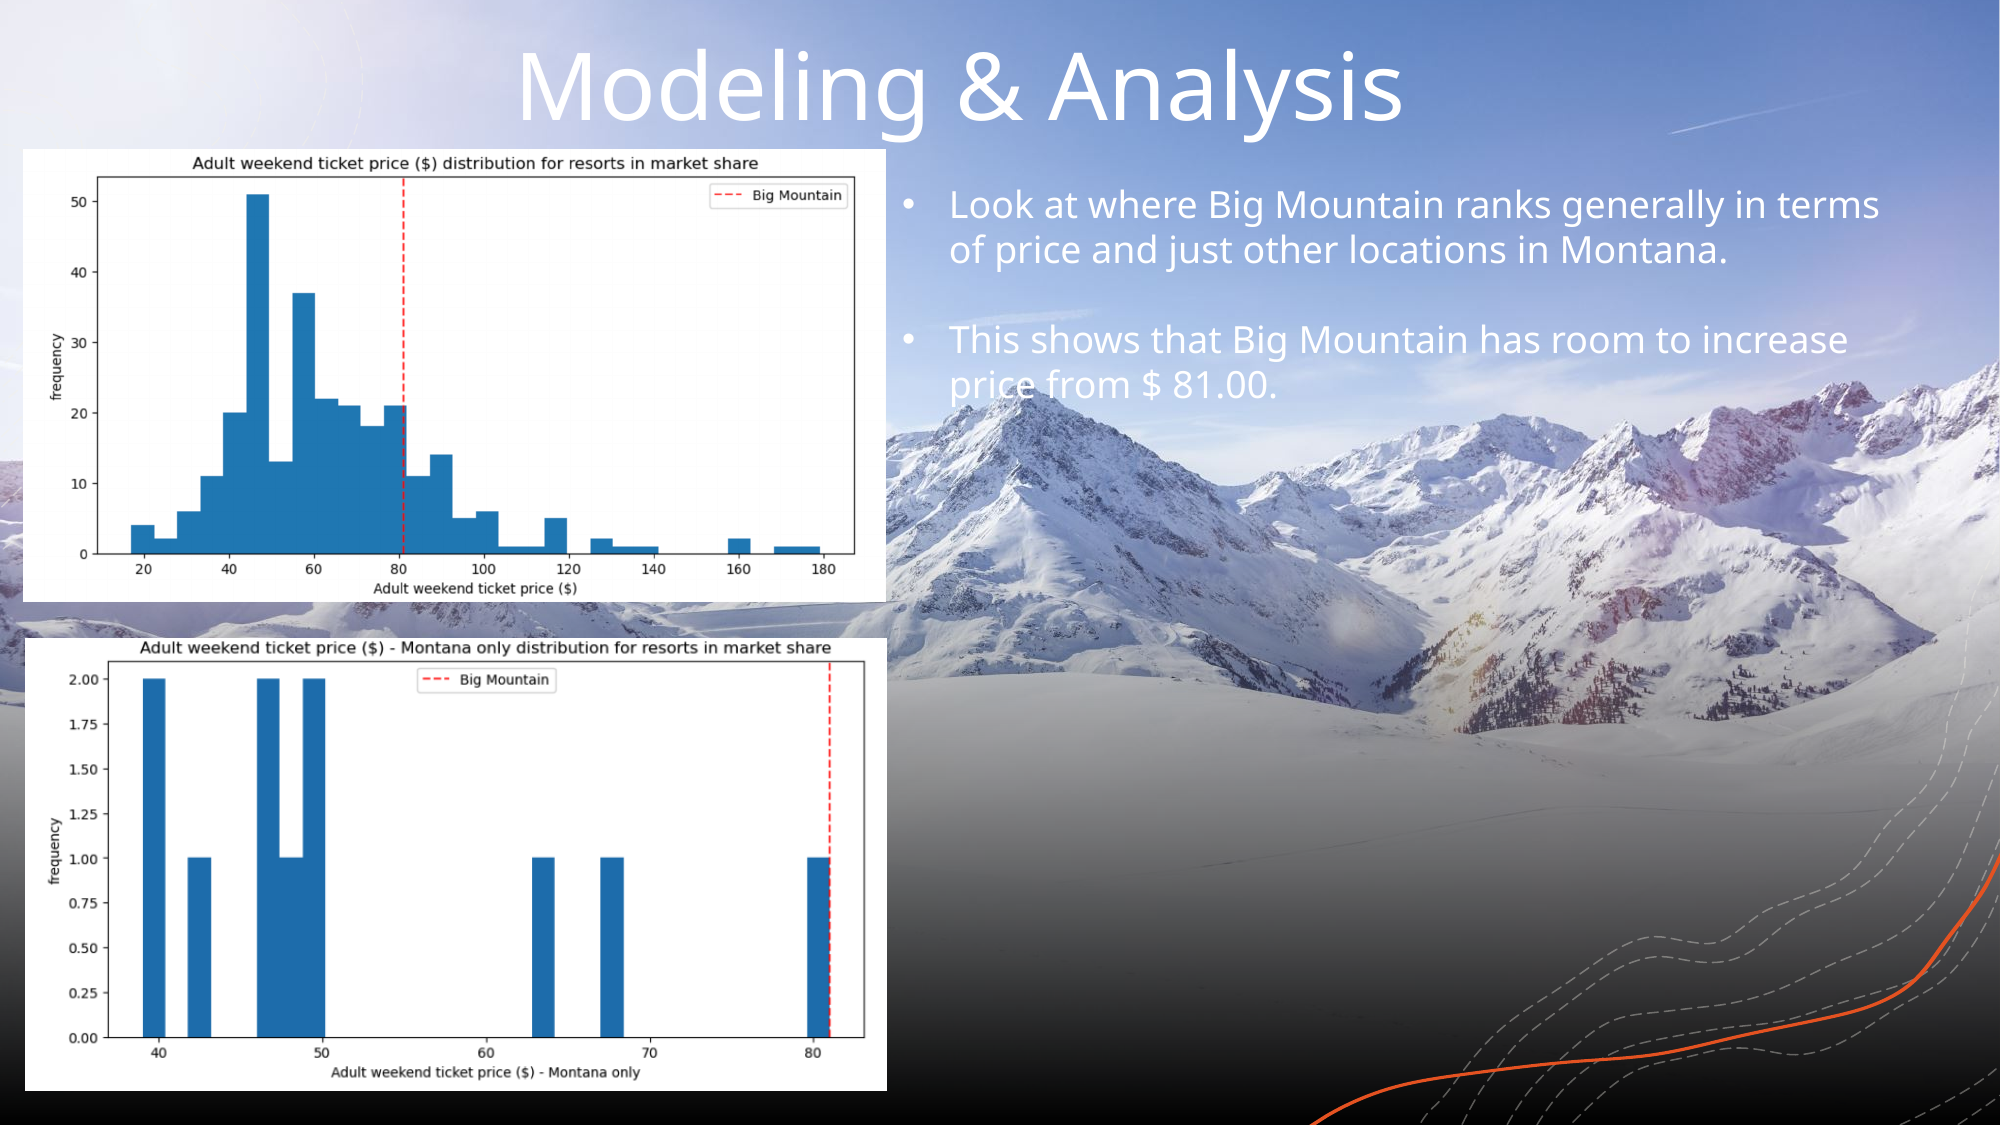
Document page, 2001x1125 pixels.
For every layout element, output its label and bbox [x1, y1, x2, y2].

text_box [1, 2, 363, 549]
text_box [1309, 537, 2000, 1125]
picture [0, 0, 2000, 1125]
